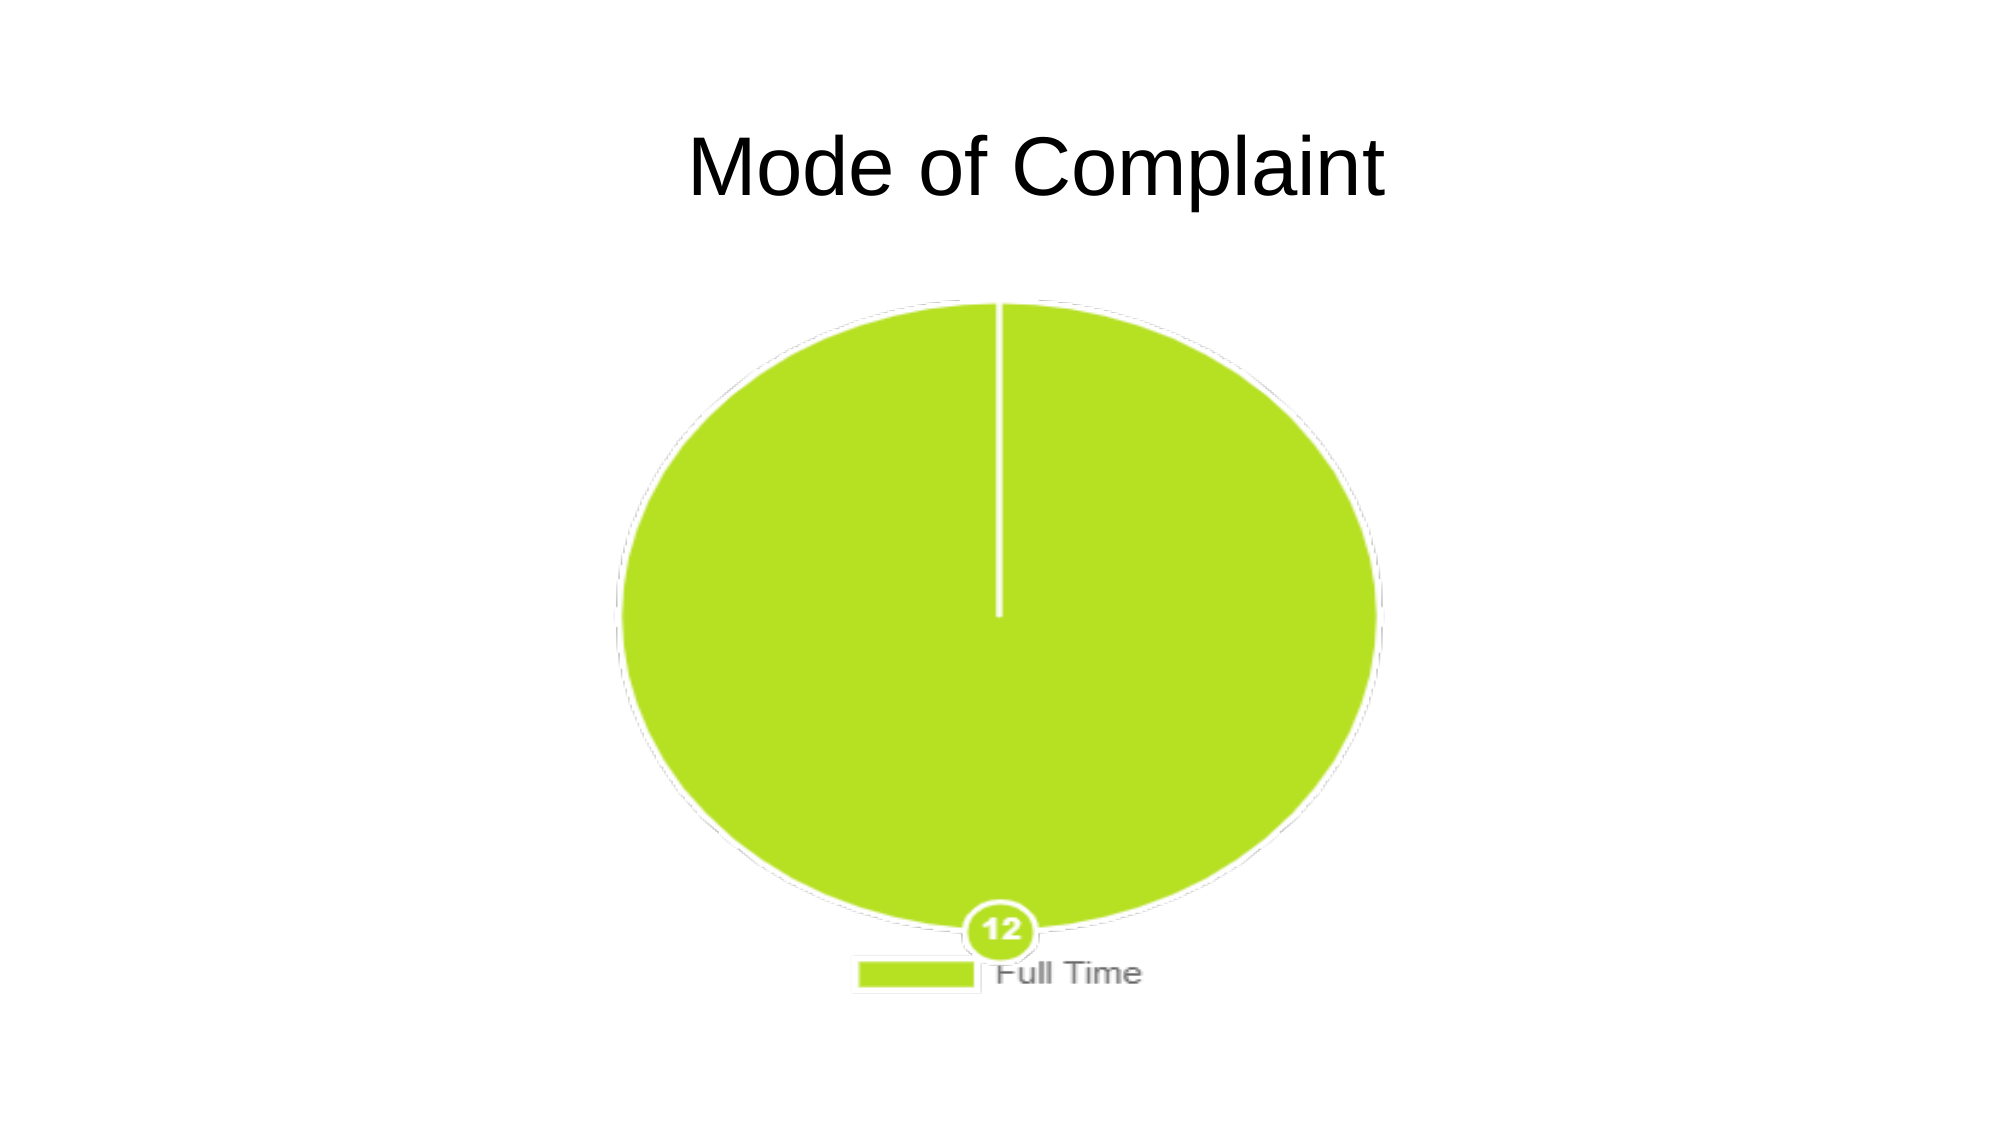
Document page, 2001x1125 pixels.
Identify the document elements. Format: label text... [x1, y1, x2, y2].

title Mode of Complaint [137, 59, 1863, 278]
picture [137, 299, 1863, 1014]
